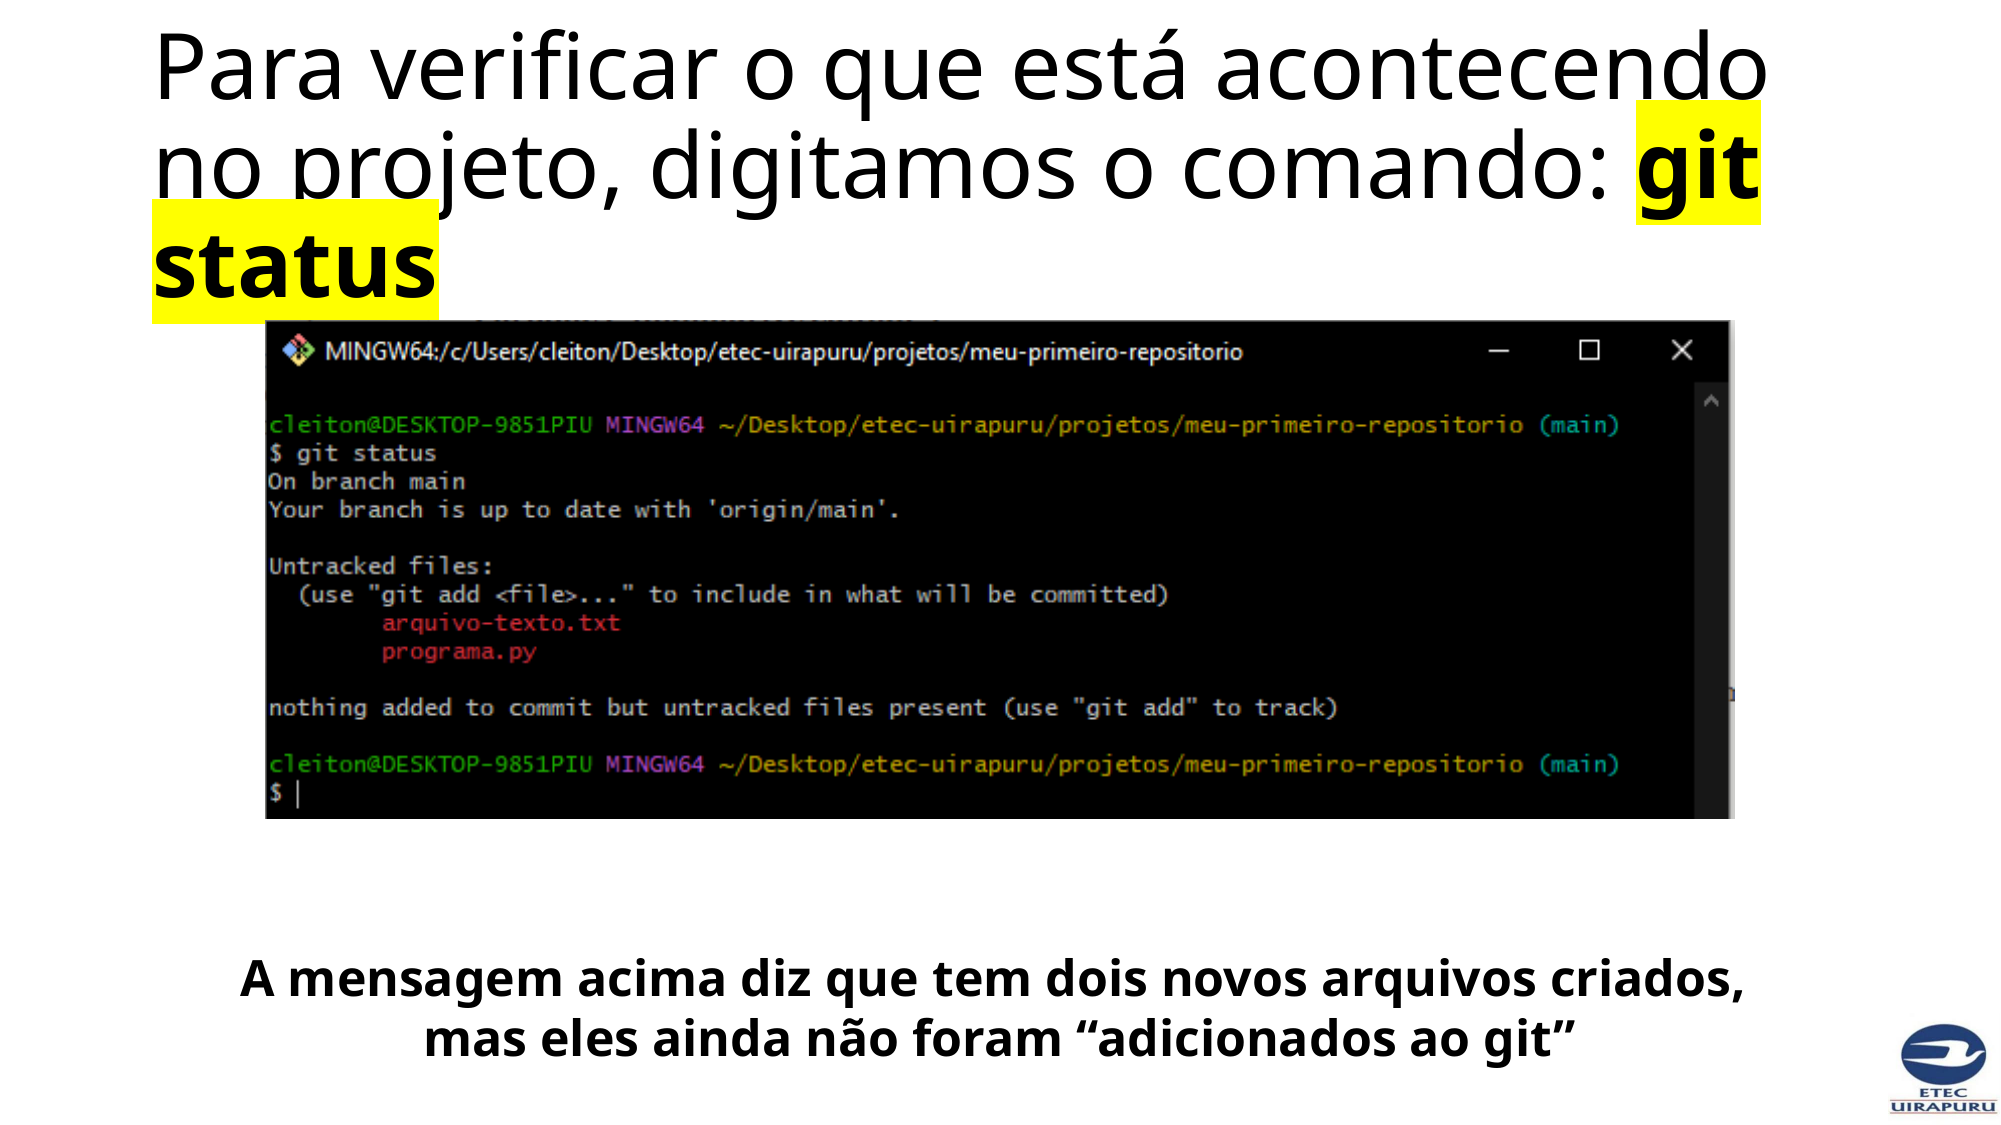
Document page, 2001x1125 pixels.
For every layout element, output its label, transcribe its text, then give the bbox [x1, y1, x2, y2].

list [264, 320, 1736, 819]
picture [1888, 1012, 2000, 1125]
title Para verificar o que está acontecendo no projeto, digitamos o comando: git status [137, 59, 1863, 278]
text_box A mensagem acima diz que tem dois novos arquivos criados, mas eles ainda não foram “adicionados ao git” [225, 939, 1775, 1074]
